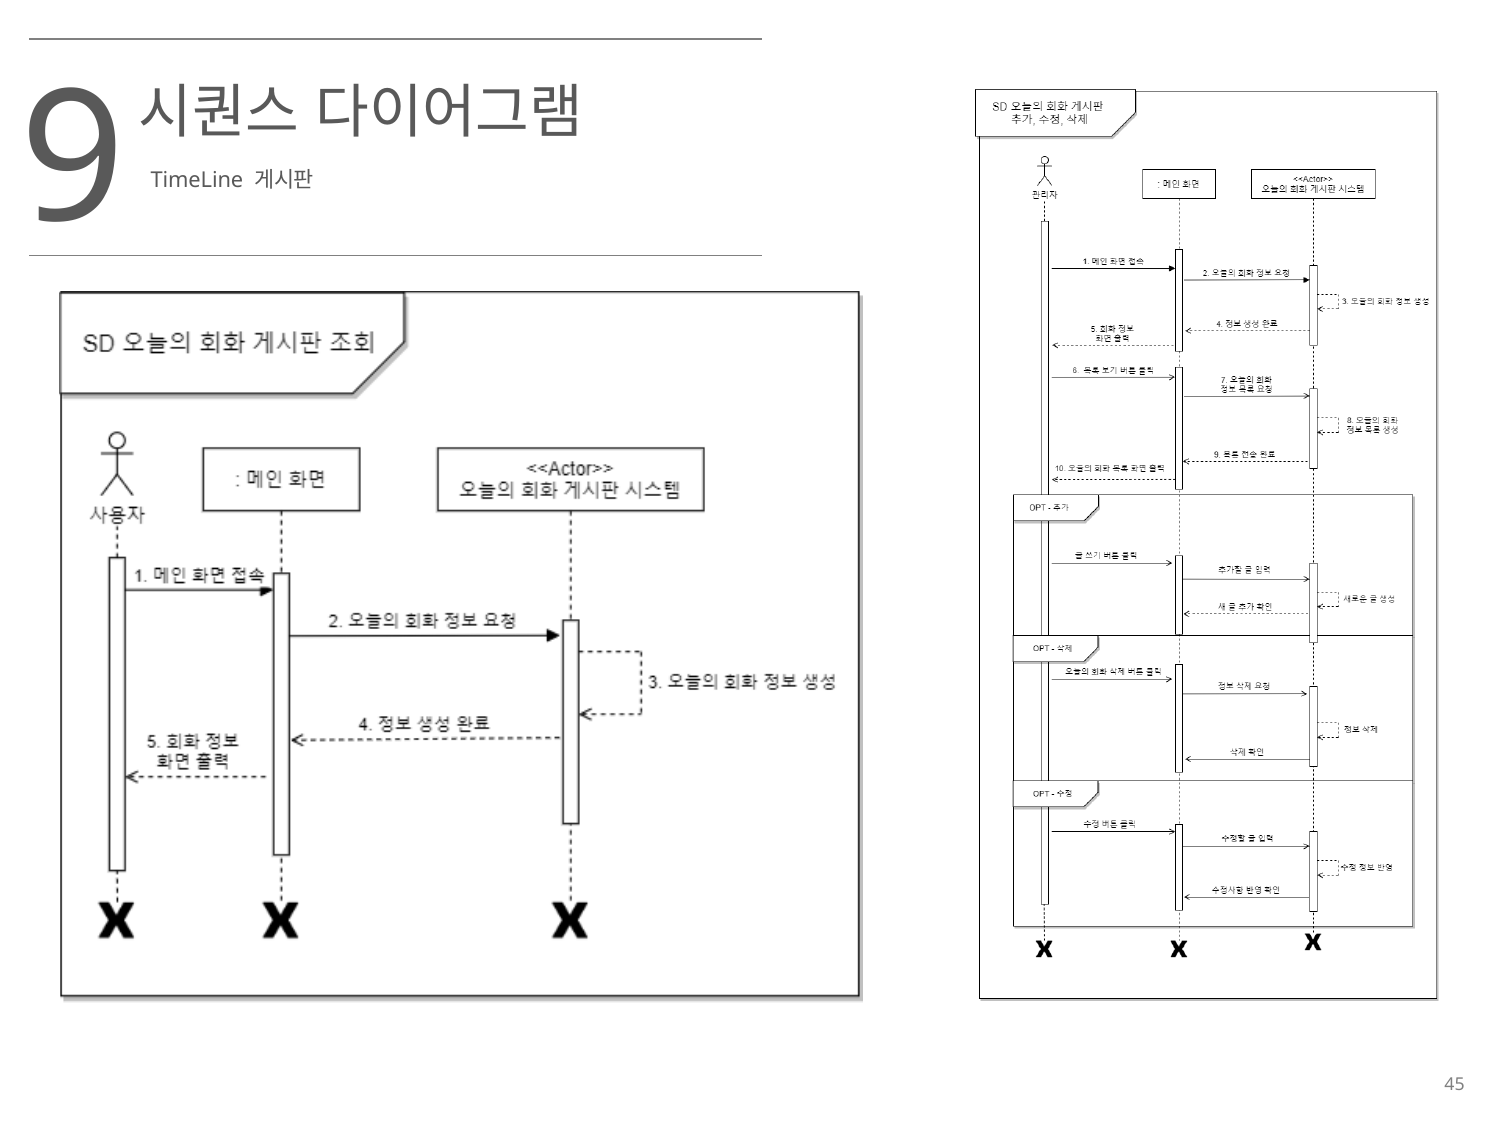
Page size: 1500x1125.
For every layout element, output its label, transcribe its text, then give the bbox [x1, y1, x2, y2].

text_box TimeLine 게시판 [183, 148, 821, 200]
text_box 9 [5, 29, 183, 265]
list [58, 291, 863, 1003]
text_box 시퀀스 다이어그램 [123, 66, 798, 152]
picture [975, 89, 1439, 1003]
